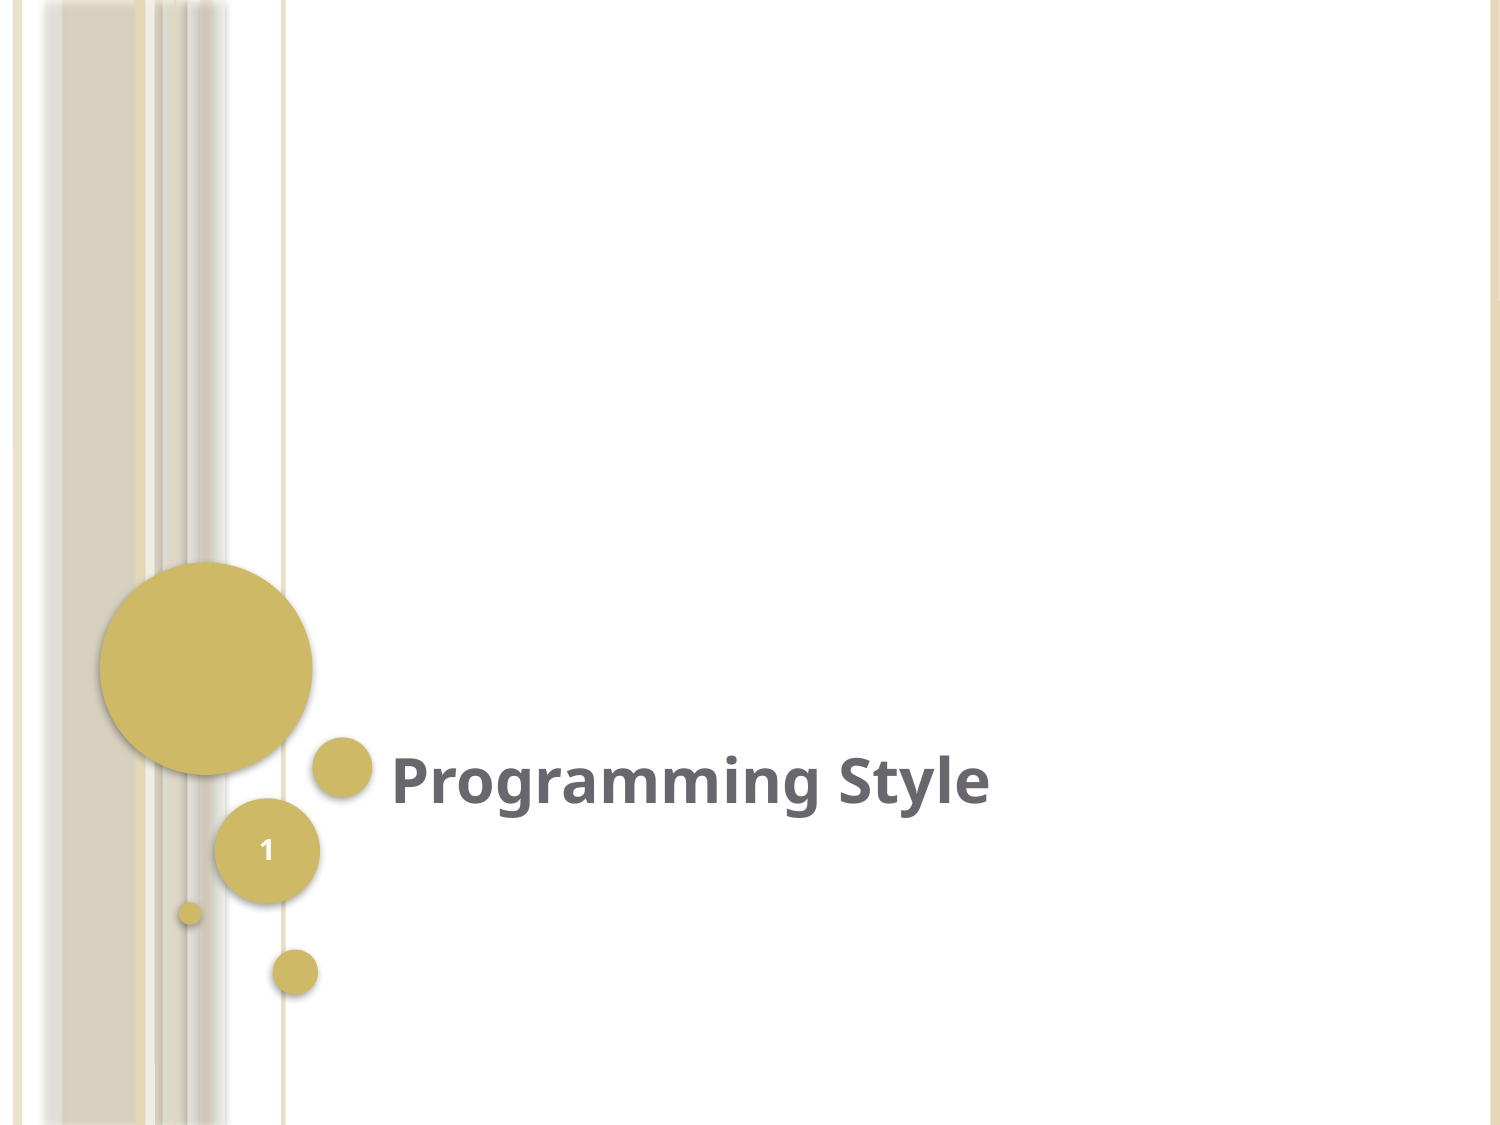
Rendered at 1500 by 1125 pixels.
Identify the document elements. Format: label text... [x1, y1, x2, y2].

title Programming Style [375, 512, 1438, 824]
slide_number 1 [217, 808, 318, 894]
